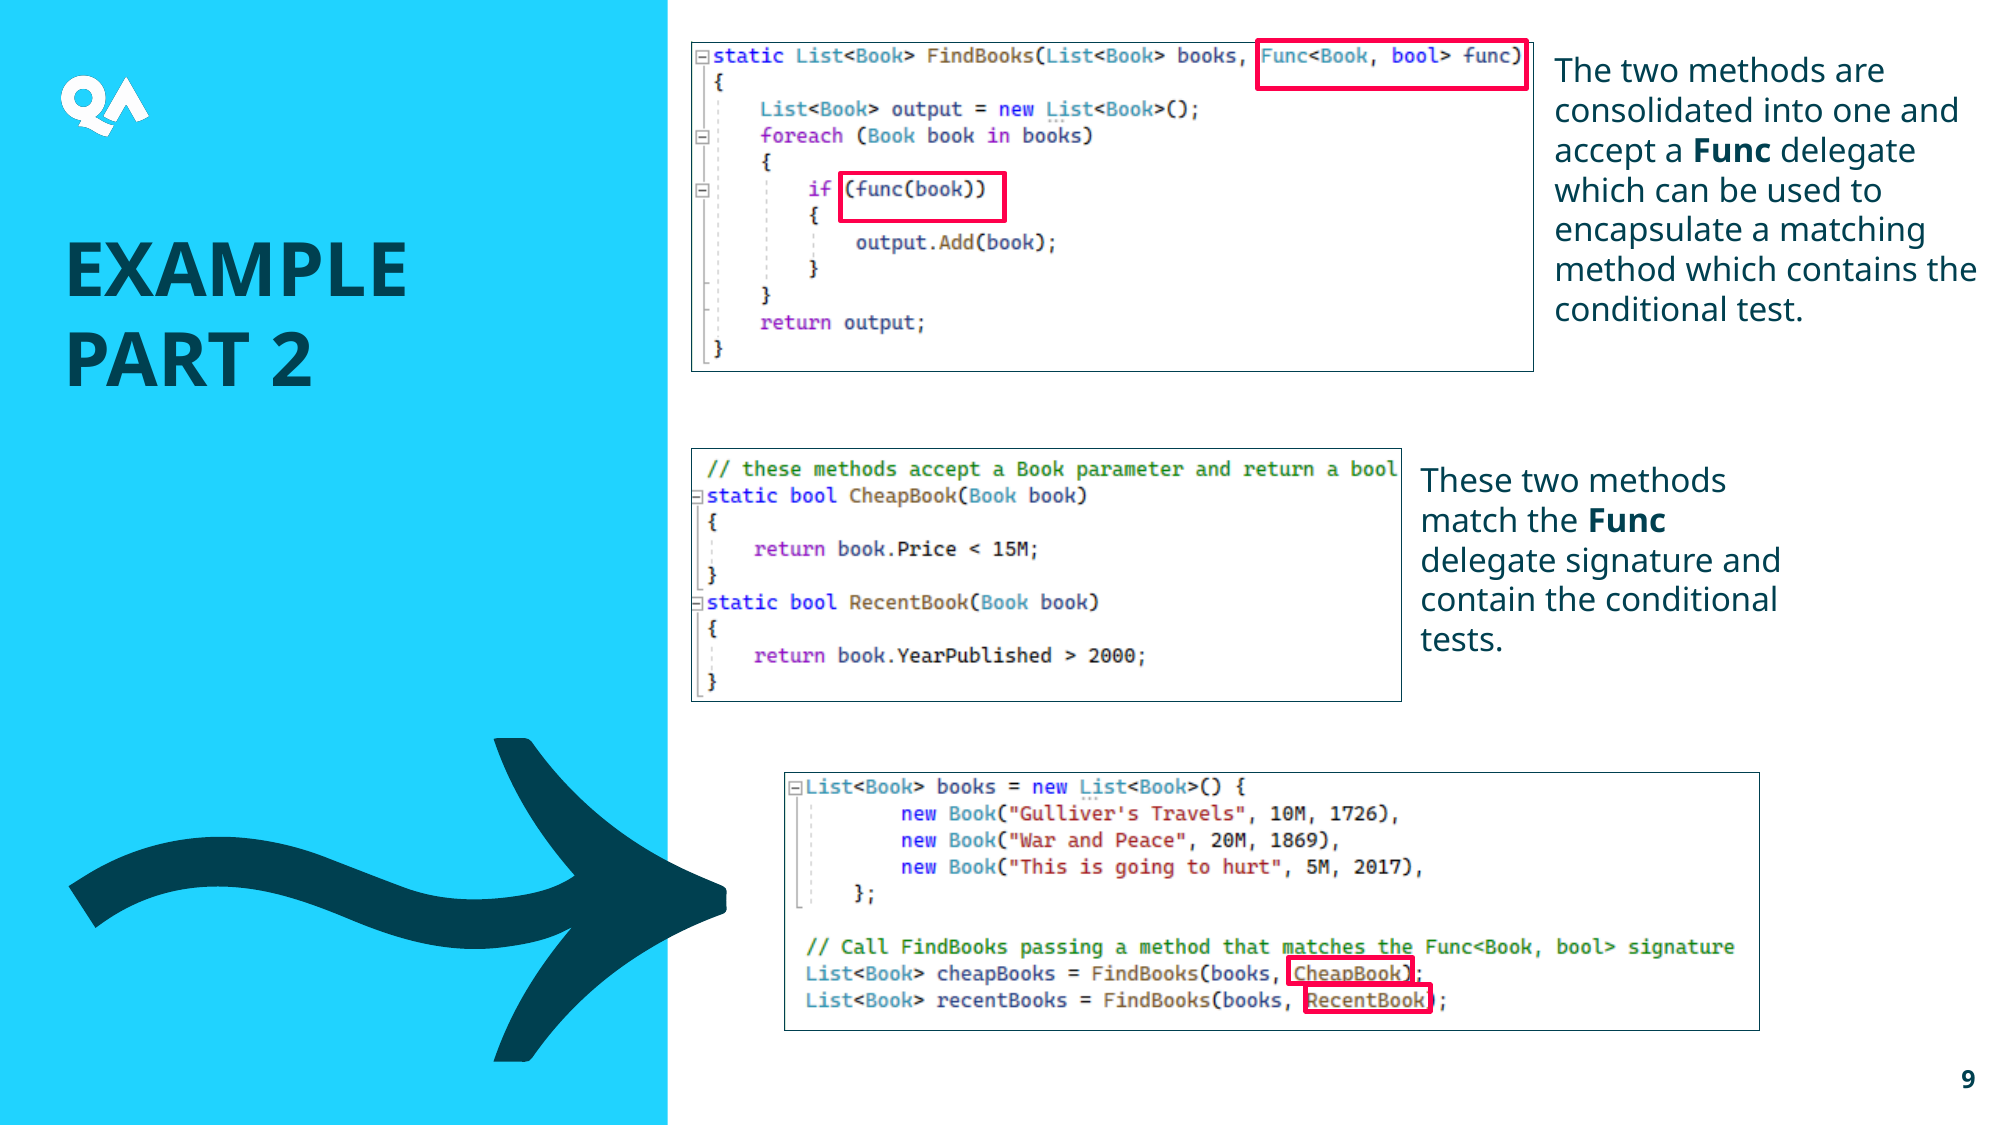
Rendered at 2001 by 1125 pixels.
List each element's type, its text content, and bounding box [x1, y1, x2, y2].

list Example Part 2 [63, 221, 628, 673]
picture [693, 450, 1400, 700]
picture [693, 41, 1532, 370]
text_box These two methods match the Func delegate signature and contain the conditional tests. [1420, 459, 1798, 685]
picture [786, 774, 1758, 1029]
slide_number 9 [1846, 1068, 1976, 1098]
picture [44, 61, 166, 148]
text_box The two methods are consolidated into one and accept a Func delegate which can be used to encapsulate a matching method which contains the conditional test. [1554, 48, 1990, 365]
